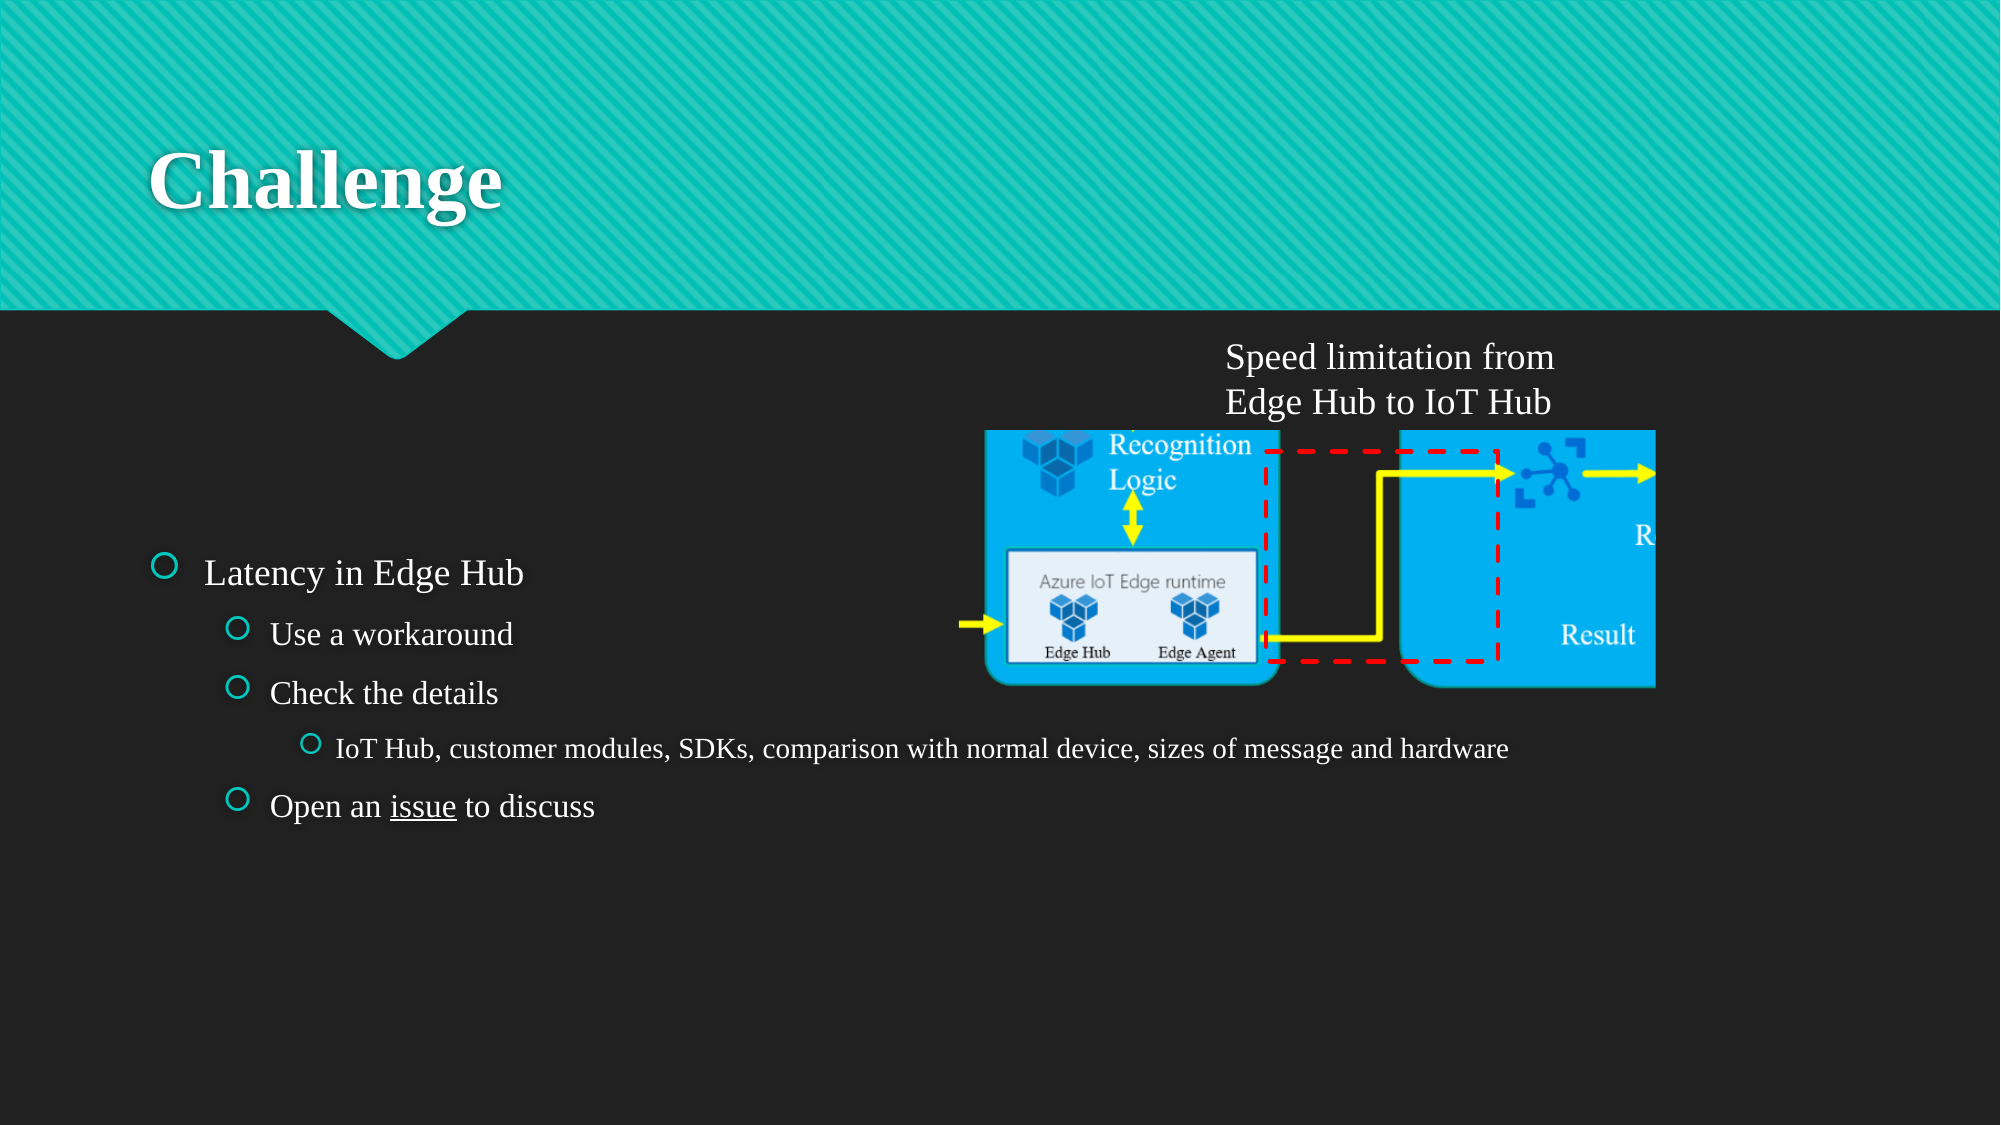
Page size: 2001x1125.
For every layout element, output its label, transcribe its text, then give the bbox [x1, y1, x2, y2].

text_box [958, 430, 1656, 695]
list Latency in Edge Hub Use a workaround Check the details IoT Hub, customer modules, SDKs, comparison with normal device, sizes of message and hardware Open an issue to discuss [132, 314, 1868, 1058]
title Challenge [132, 73, 1868, 233]
text_box Speed limitation from Edge Hub to IoT Hub [1210, 324, 1589, 430]
